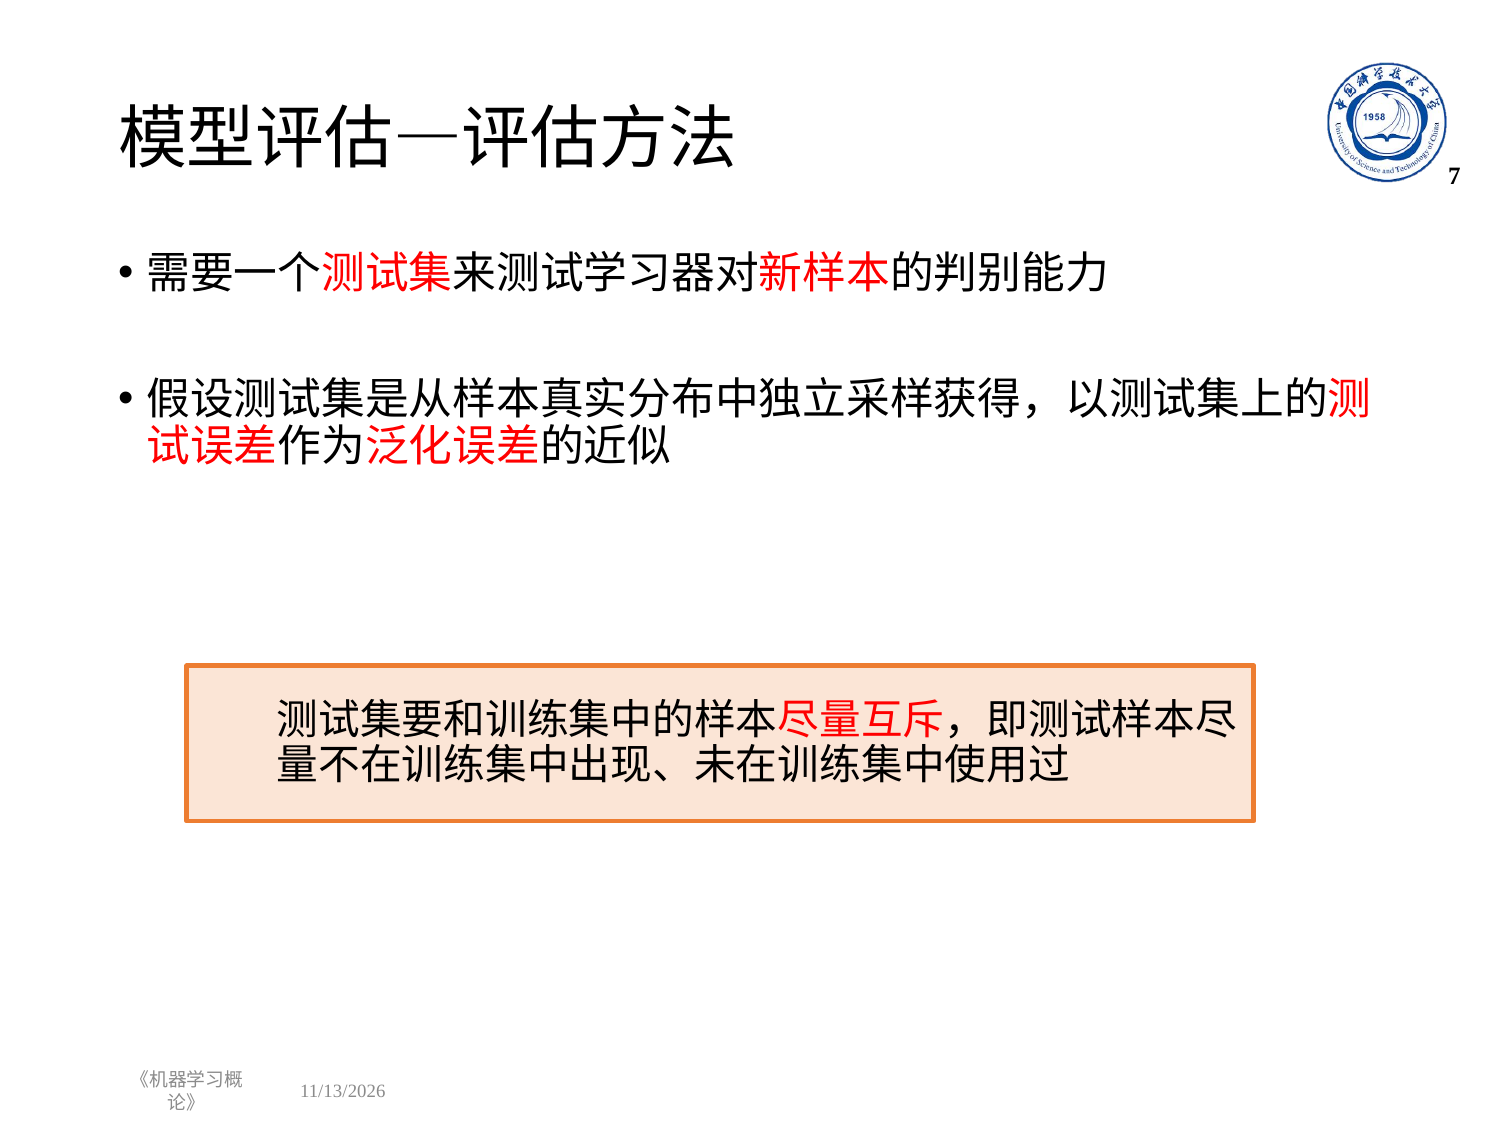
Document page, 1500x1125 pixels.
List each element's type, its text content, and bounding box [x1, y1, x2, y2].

text_box 测试集要和训练集中的样本尽量互斥，即测试样本尽量不在训练集中出现、未在训练集中使用过 [186, 665, 1254, 822]
list 需要一个测试集来测试学习器对新样本的判别能力 假设测试集是从样本真实分布中独立采样获得，以测试集上的测试误差作为泛化误差的近似 [103, 243, 1397, 1053]
picture [1397, 59, 1450, 144]
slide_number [285, 1068, 422, 1113]
title 模型评估—评估方法 [103, 59, 1397, 221]
footer 《机器学习概论》 [104, 1068, 270, 1113]
slide_number 7 [1372, 144, 1476, 205]
